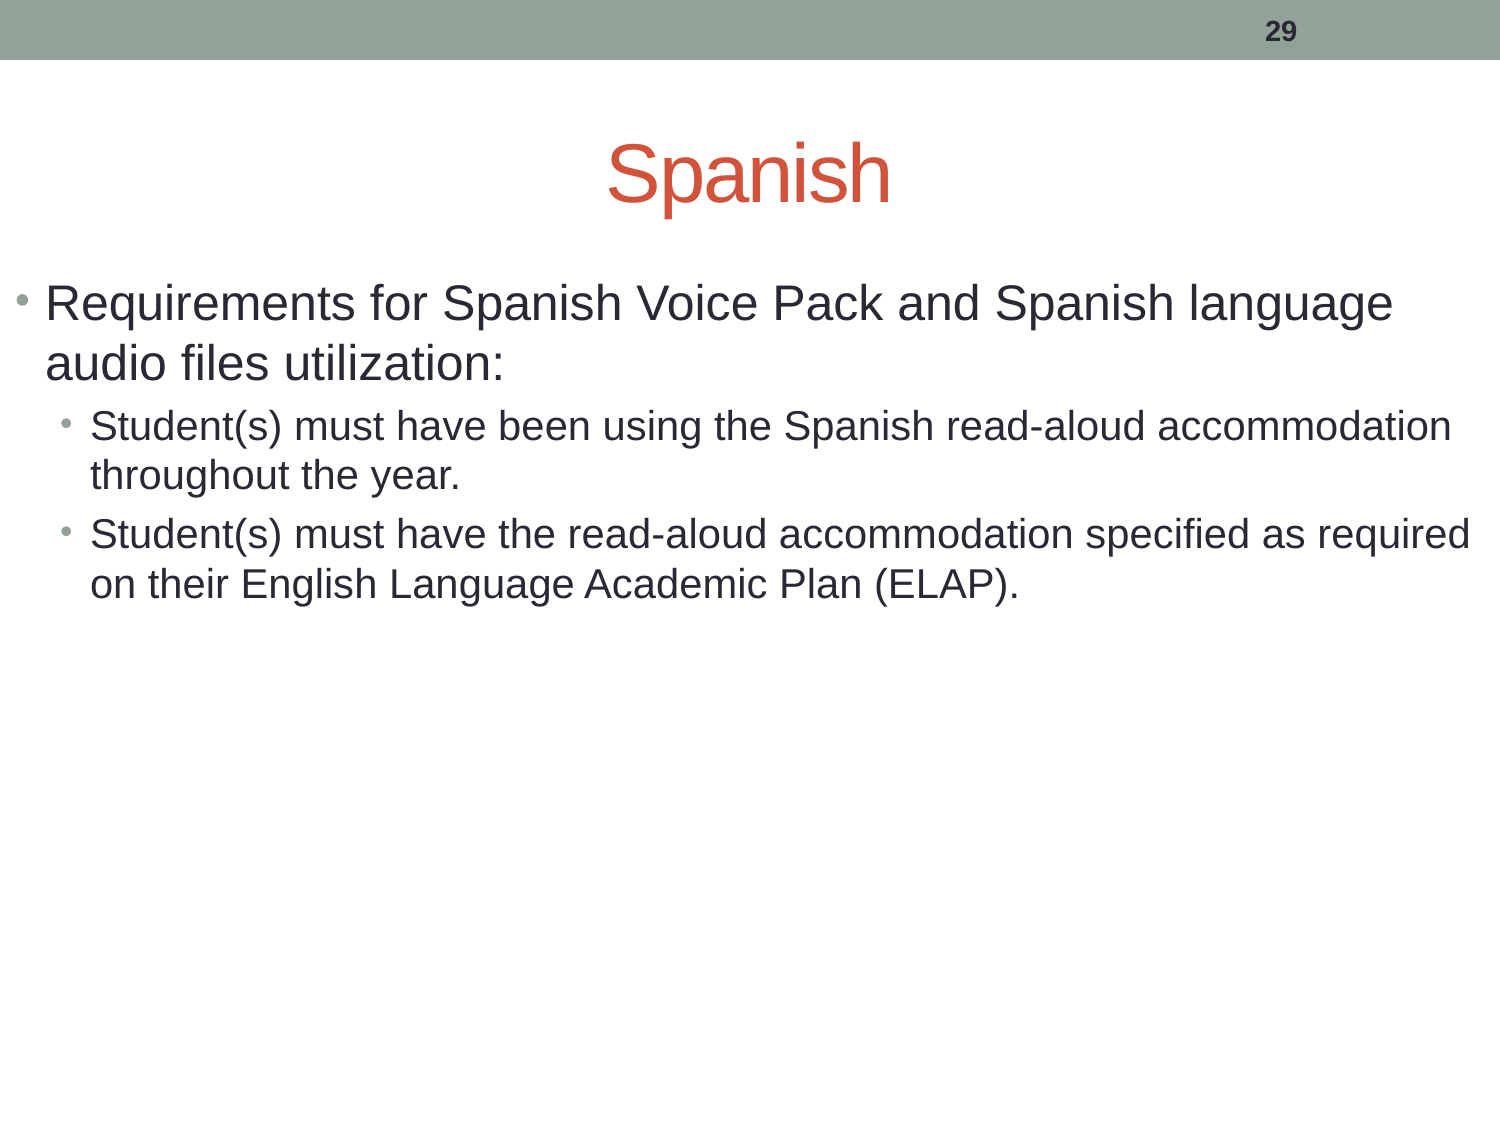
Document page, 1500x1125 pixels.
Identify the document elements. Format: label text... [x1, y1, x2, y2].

slide_number 29 [1250, 3, 1425, 57]
list Requirements for Spanish Voice Pack and Spanish language audio files utilization: Student(s) must have been using the Spanish read-aloud accommodation throughout the year. Student(s) must have the read-aloud accommodation specified as required on their English Language Academic Plan (ELAP). [0, 262, 1500, 1125]
title Spanish [75, 87, 1425, 250]
